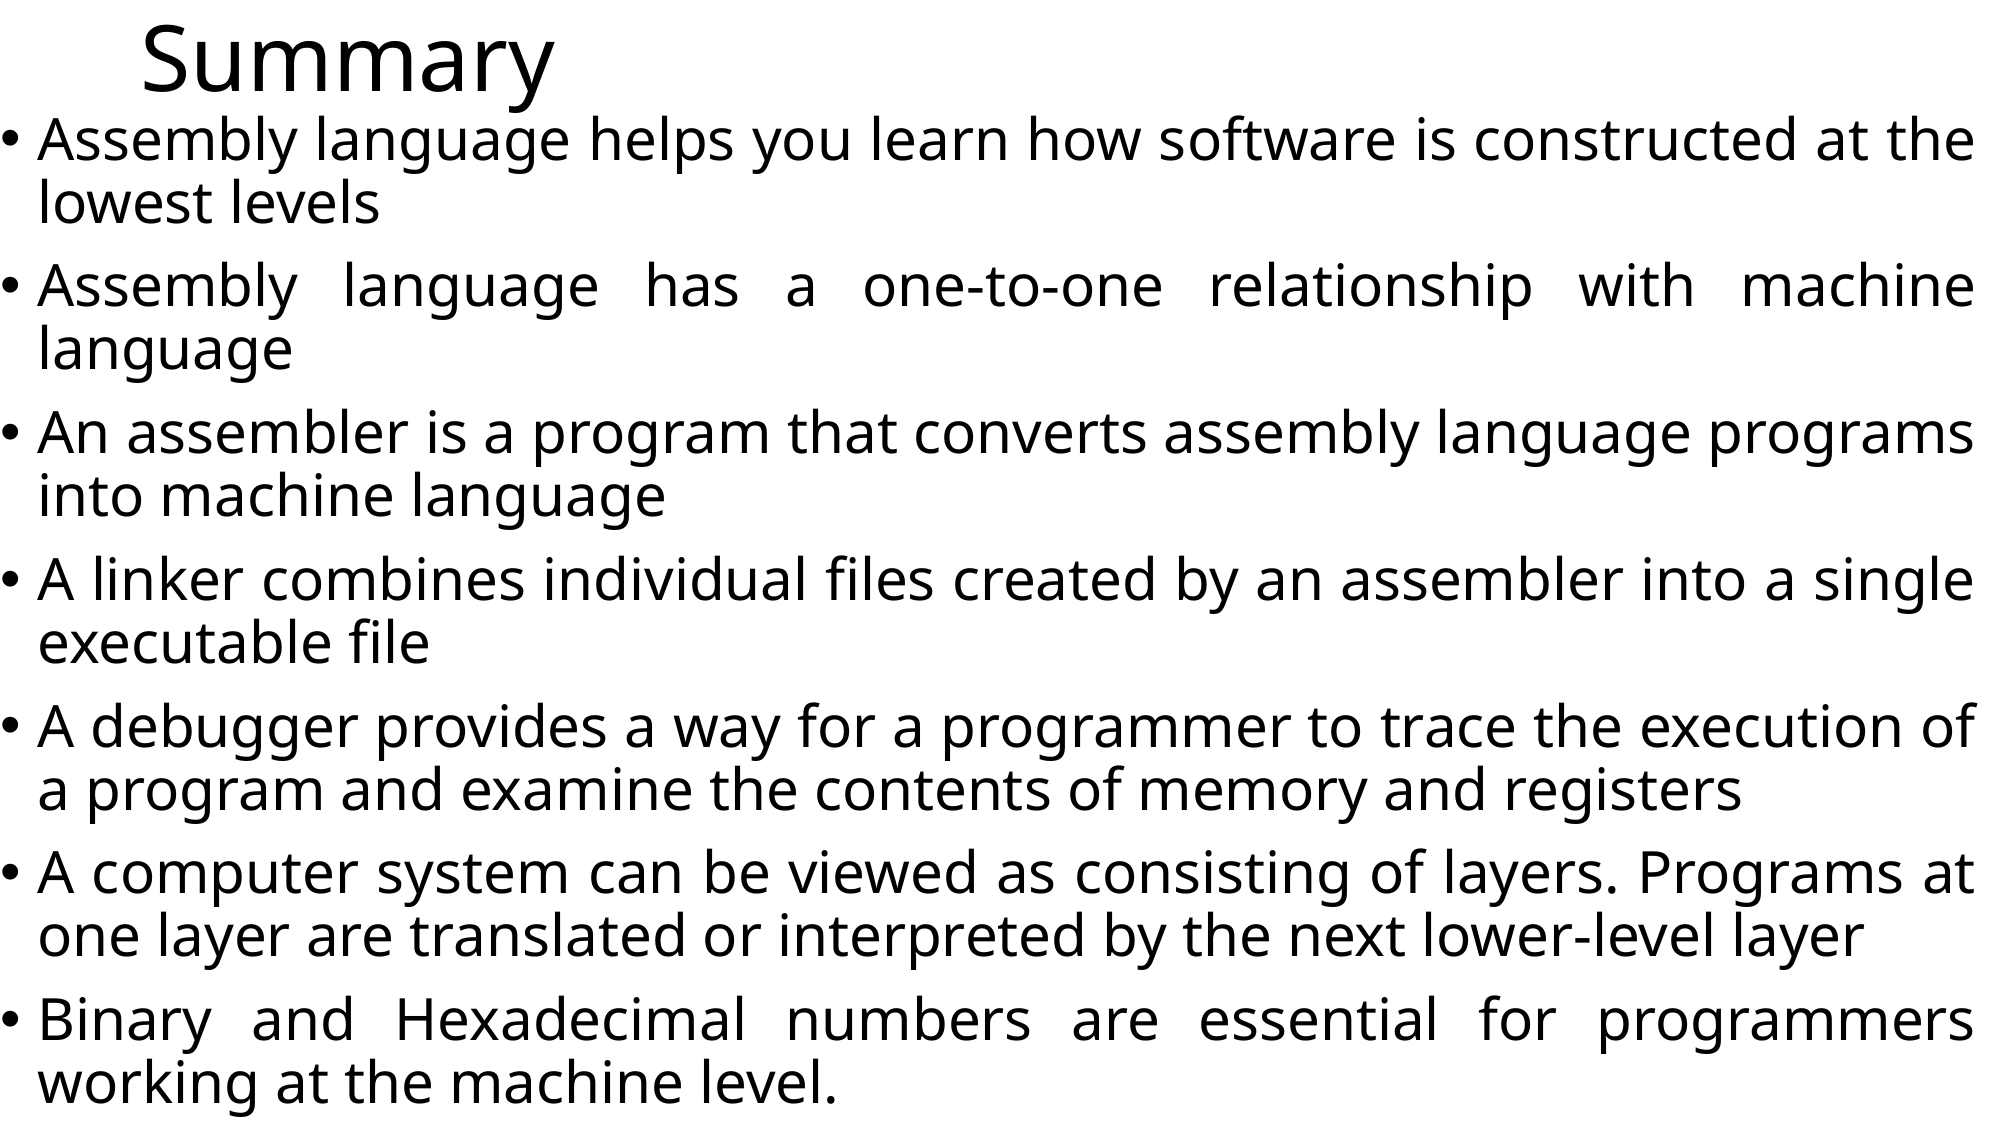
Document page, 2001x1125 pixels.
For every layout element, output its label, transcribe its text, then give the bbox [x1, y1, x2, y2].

title Summary [125, 0, 1851, 102]
list Assembly language helps you learn how software is constructed at the lowest levels Assembly language has a one-to-one relationship with machine language An assembler is a program that converts assembly language programs into machine language A linker combines individual files created by an assembler into a single executable file A debugger provides a way for a programmer to trace the execution of a program and examine the contents of memory and registers A computer system can be viewed as consisting of layers. Programs at one layer are translated or interpreted by the next lower-level layer Binary and Hexadecimal numbers are essential for programmers working at the machine level. [0, 102, 1977, 1105]
